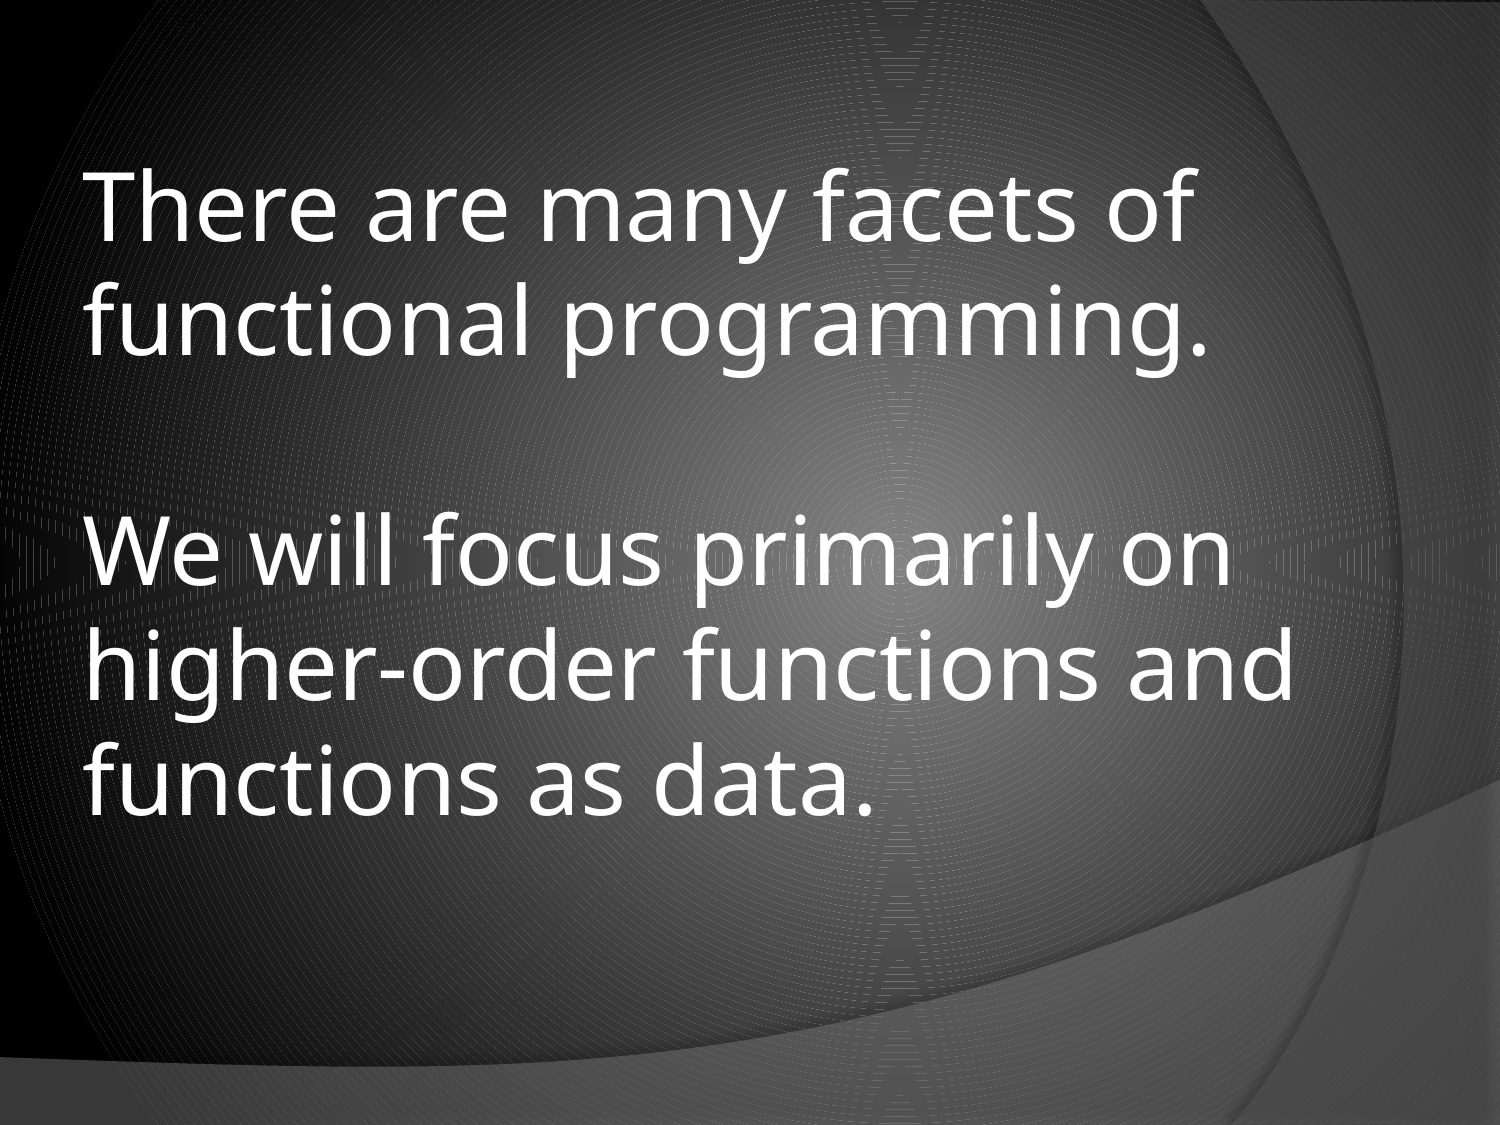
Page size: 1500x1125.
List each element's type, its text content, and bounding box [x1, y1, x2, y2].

title There are many facets of functional programming. We will focus primarily on higher-order functions and functions as data. [75, 45, 1423, 935]
